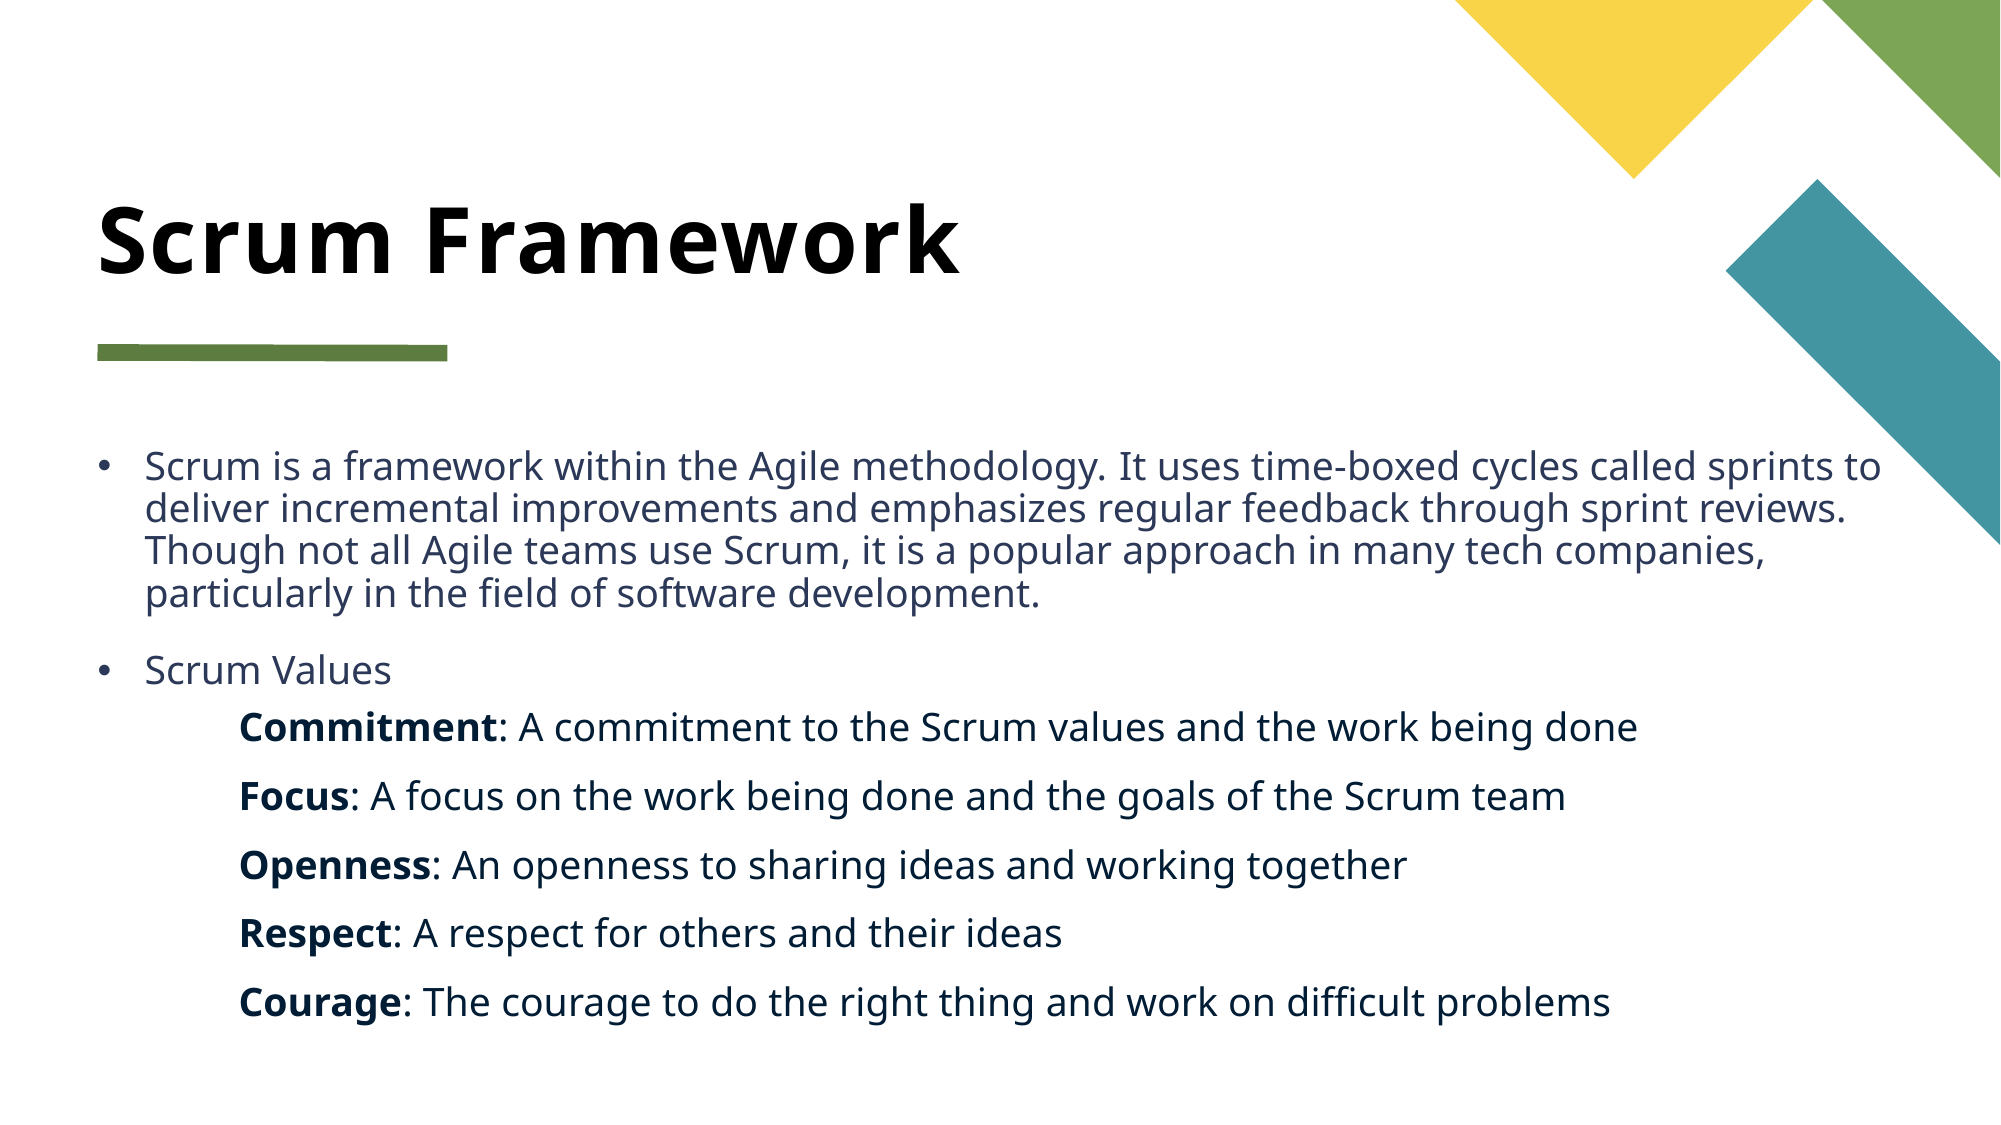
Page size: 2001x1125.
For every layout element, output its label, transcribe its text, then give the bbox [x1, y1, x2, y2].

list Scrum is a framework within the Agile methodology. It uses time-boxed cycles called sprints to deliver incremental improvements and emphasizes regular feedback through sprint reviews. Though not all Agile teams use Scrum, it is a popular approach in many tech companies, particularly in the field of software development. Scrum Values Commitment: A commitment to the Scrum values and the work being done Focus: A focus on the work being done and the goals of the Scrum team Openness: An openness to sharing ideas and working together Respect: A respect for others and their ideas Courage: The courage to do the right thing and work on difficult problems [97, 439, 1899, 1030]
title Scrum Framework [97, 45, 1702, 291]
